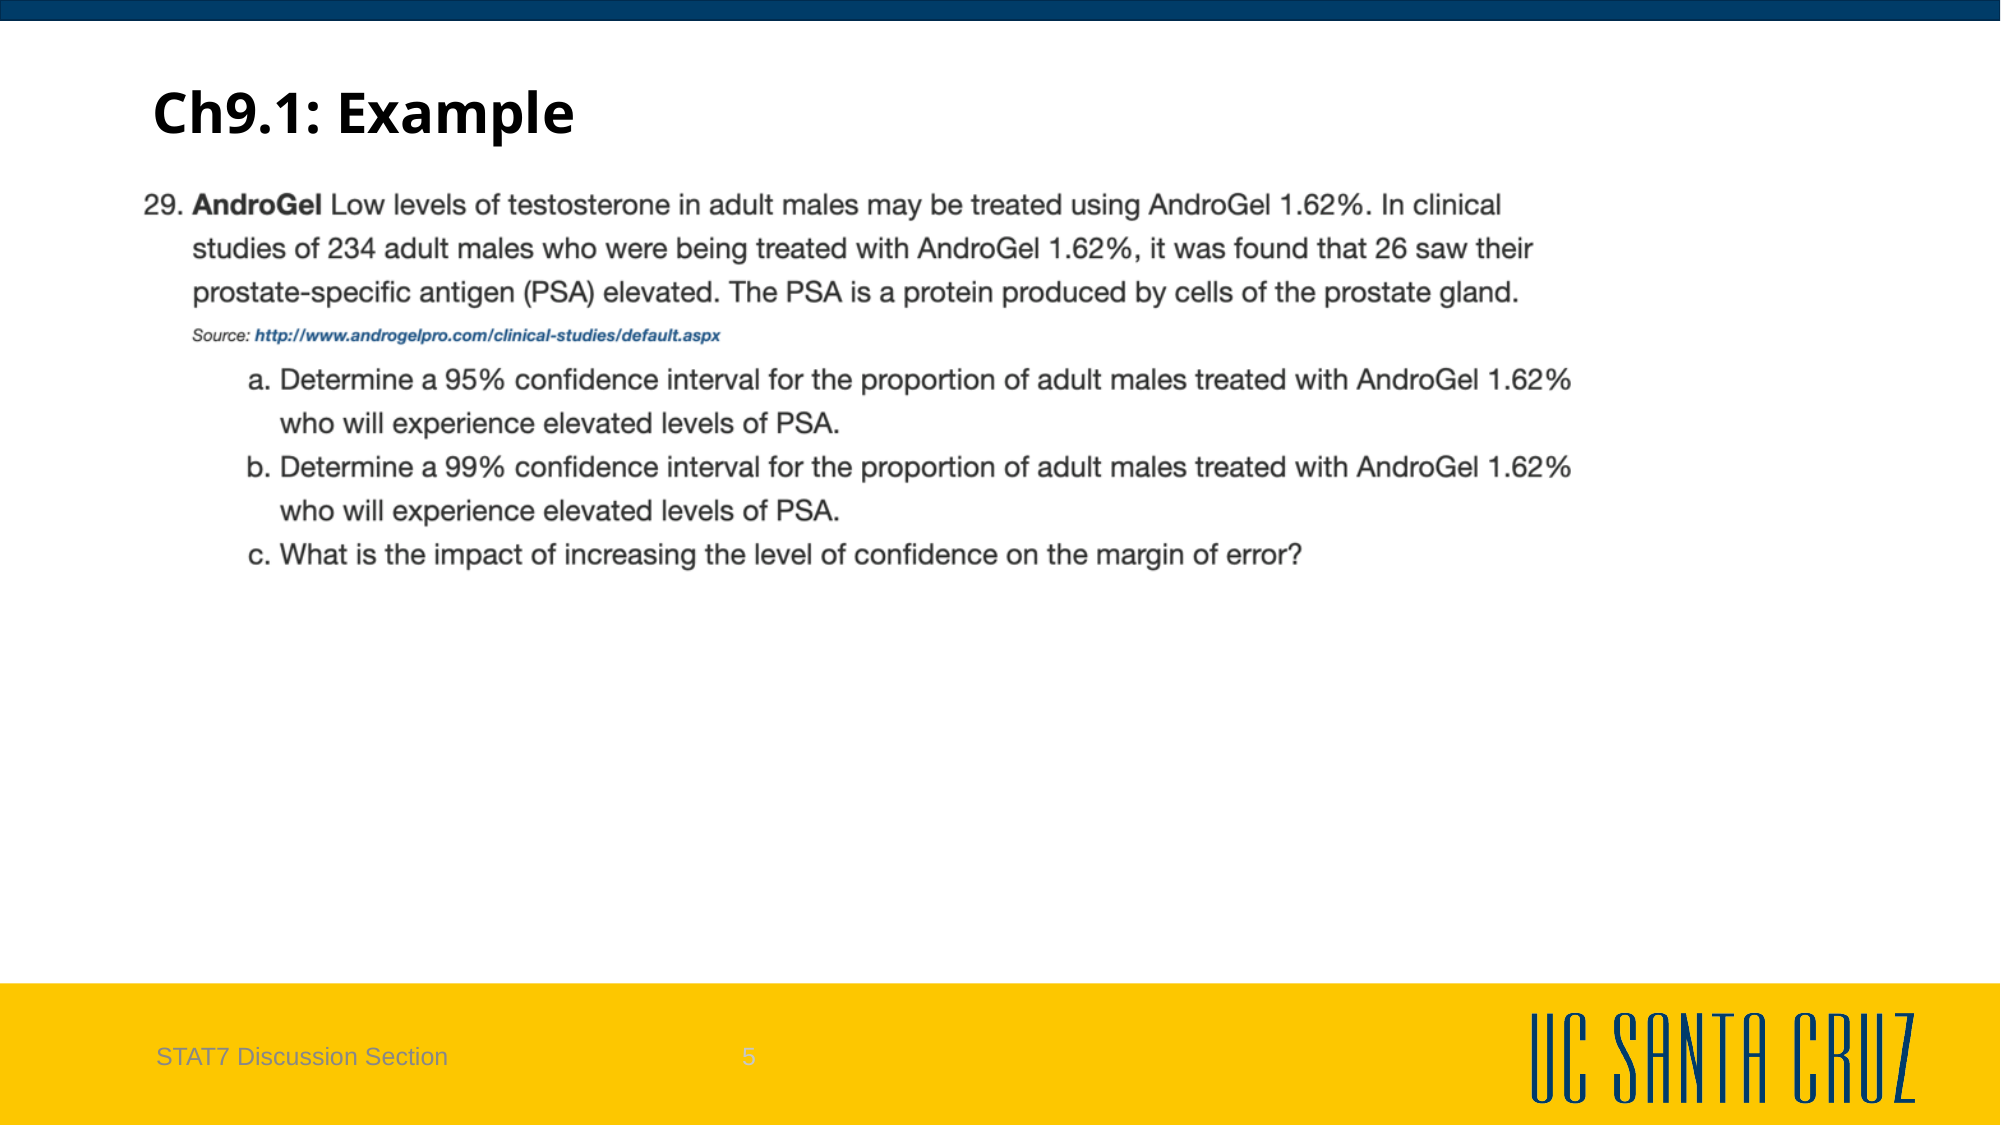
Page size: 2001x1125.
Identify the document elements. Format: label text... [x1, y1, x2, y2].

text_box STAT7 Discussion Section [143, 1033, 462, 1078]
title Ch9.1: Example [137, 59, 1863, 171]
picture [1481, 968, 1962, 1125]
slide_number 5 [718, 721, 764, 1125]
picture [137, 170, 1571, 611]
